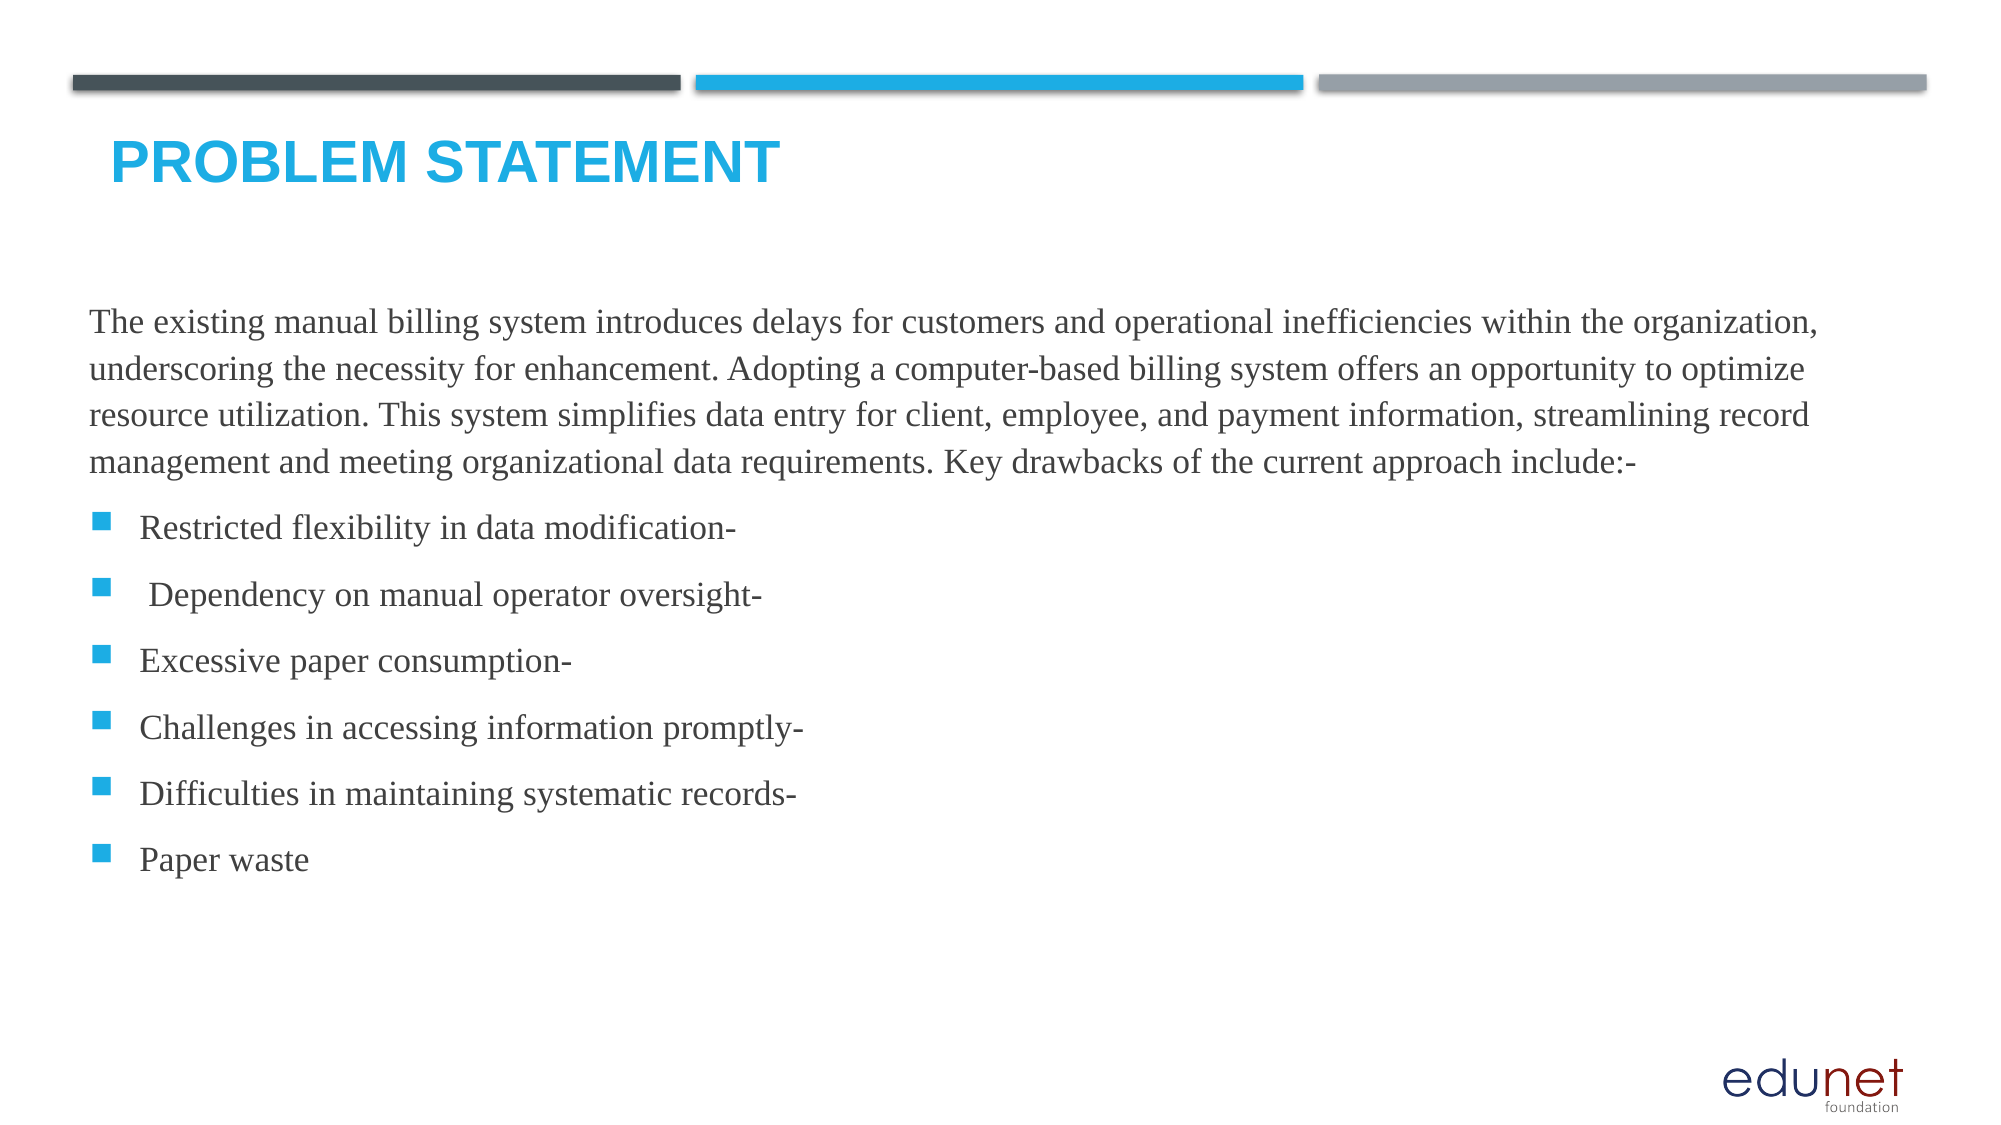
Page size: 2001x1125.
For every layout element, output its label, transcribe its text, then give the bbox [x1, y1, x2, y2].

title Problem Statement [95, 115, 1905, 203]
list The existing manual billing system introduces delays for customers and operational inefficiencies within the organization, underscoring the necessity for enhancement. Adopting a computer-based billing system offers an opportunity to optimize resource utilization. This system simplifies data entry for client, employee, and payment information, streamlining record management and meeting organizational data requirements. Key drawbacks of the current approach include:- Restricted flexibility in data modification- Dependency on manual operator oversight- Excessive paper consumption- Challenges in accessing information promptly- Difficulties in maintaining systematic records- Paper waste [74, 203, 1884, 970]
picture [1719, 1056, 1905, 1116]
